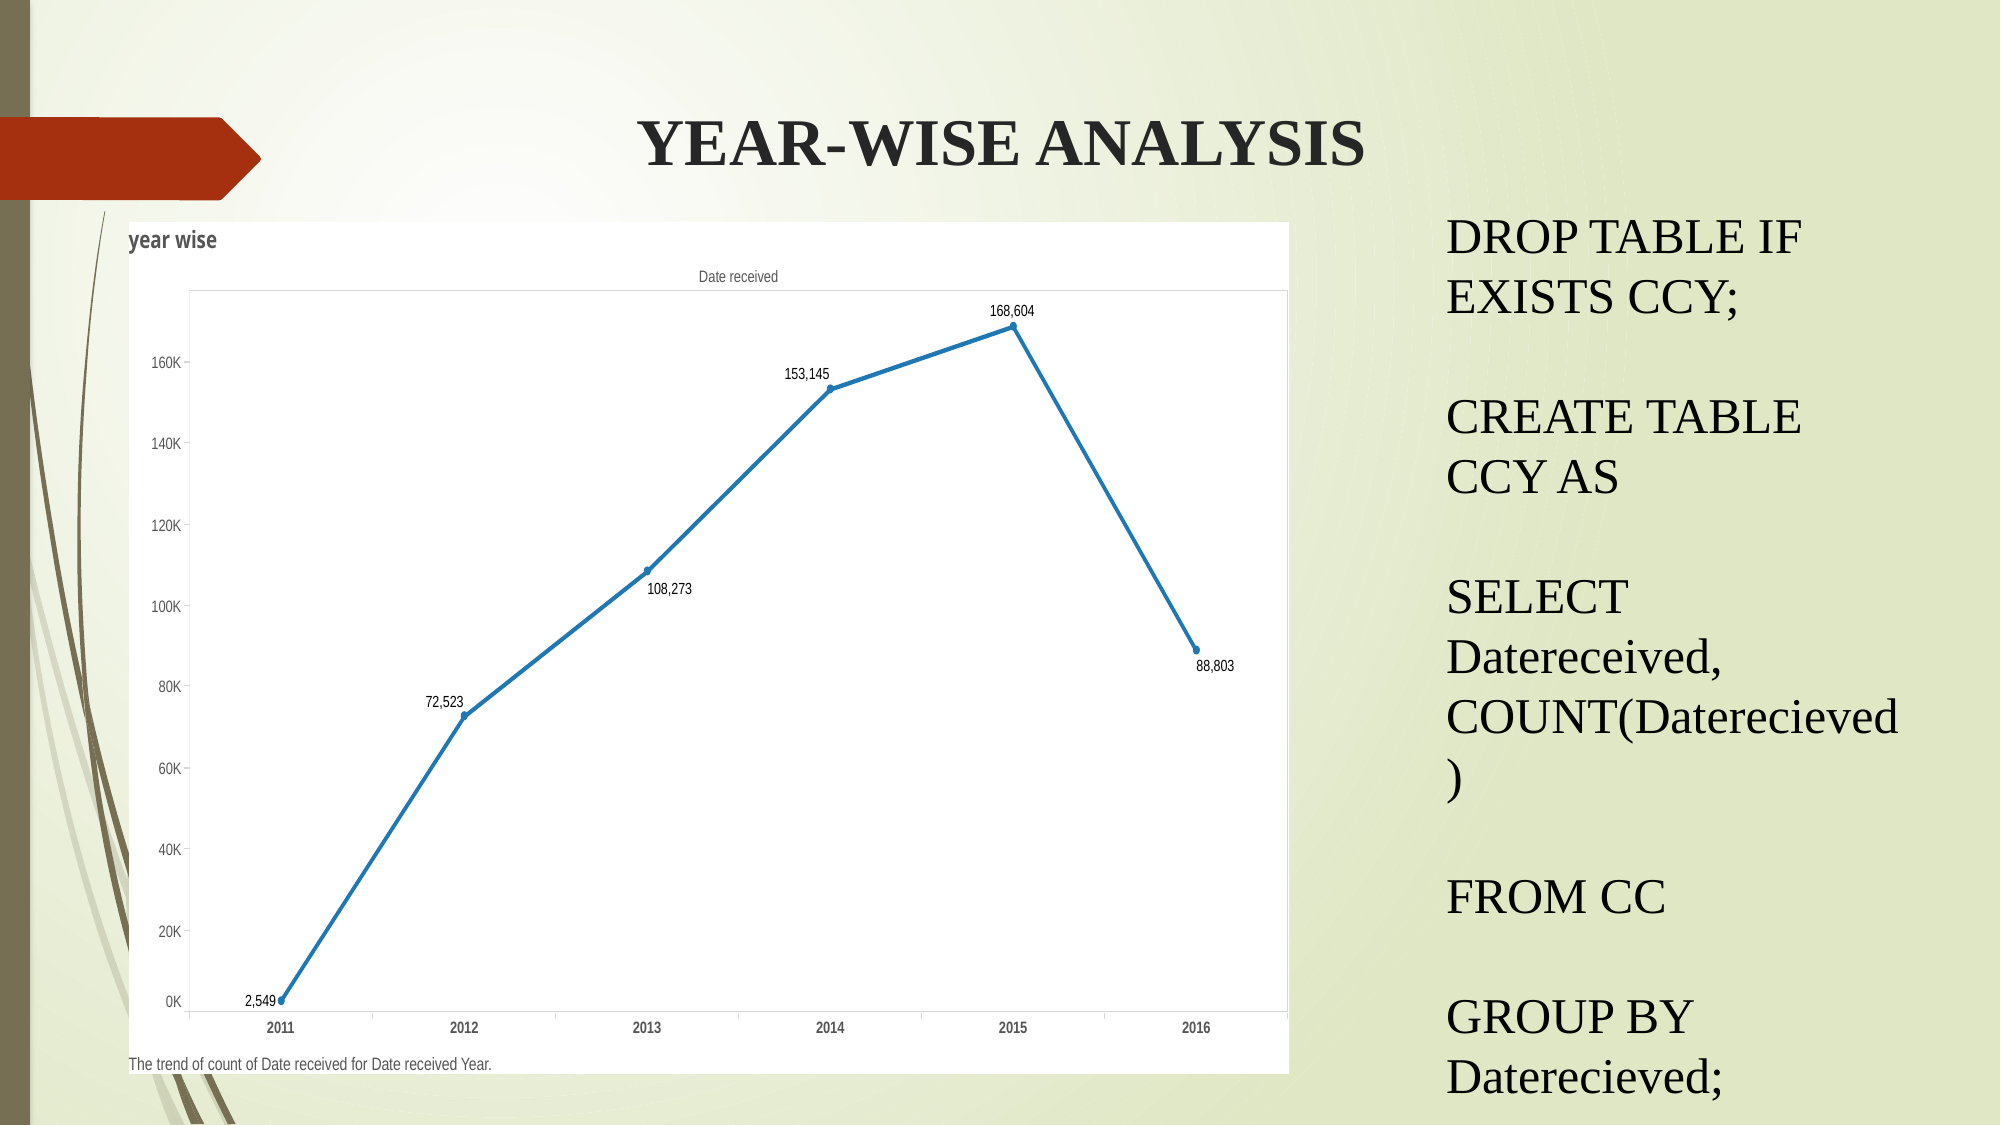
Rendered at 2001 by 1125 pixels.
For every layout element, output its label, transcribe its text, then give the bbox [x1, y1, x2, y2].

title YEAR-WISE ANALYSIS [271, 91, 1733, 302]
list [128, 221, 1290, 1075]
text_box DROP TABLE IF EXISTS CCY; CREATE TABLE CCY AS SELECT Datereceived, COUNT(Daterecieved) FROM CC GROUP BY Daterecieved; [1431, 196, 1927, 1125]
